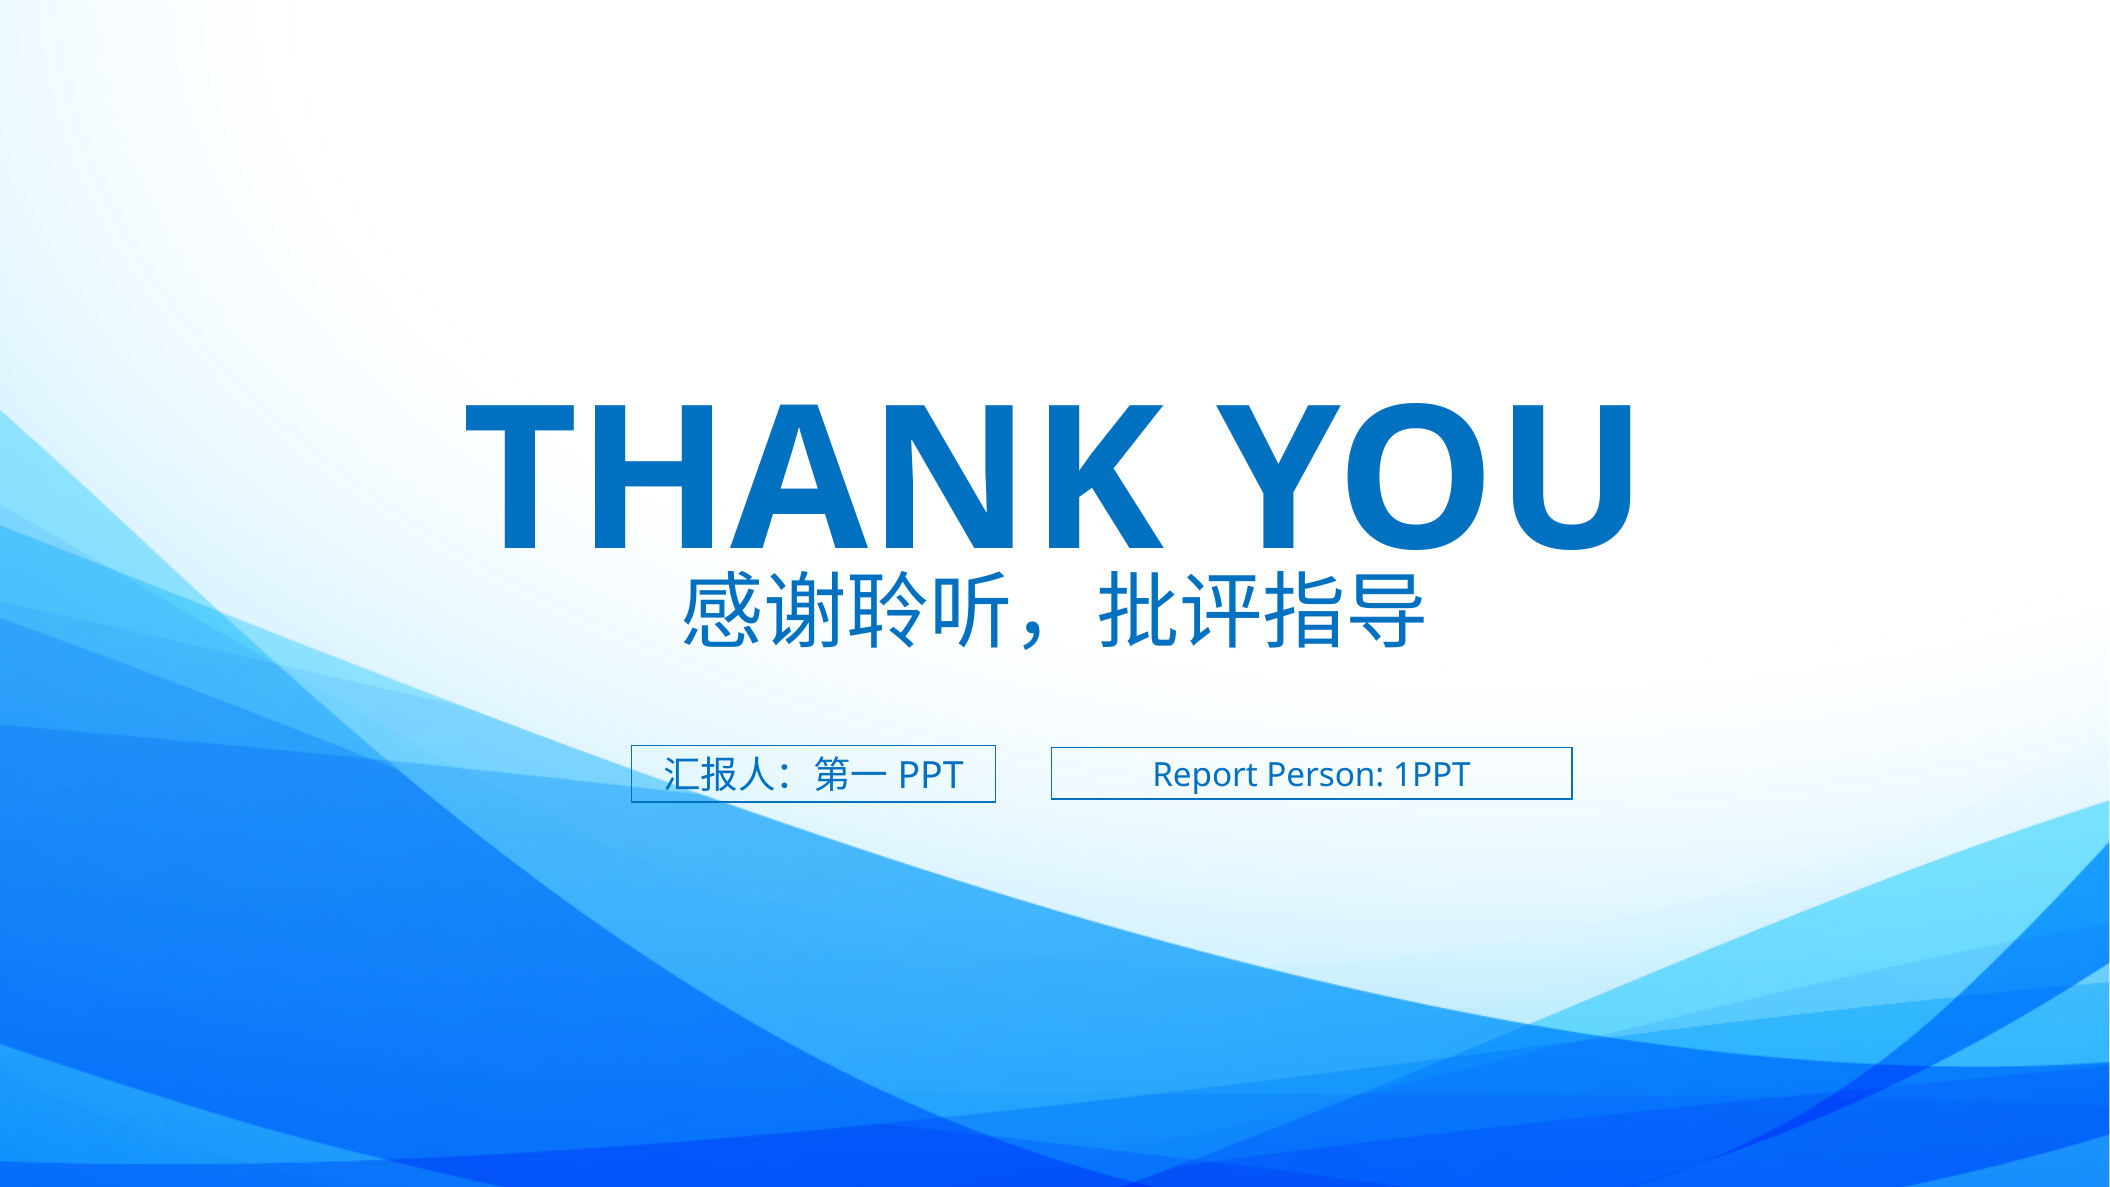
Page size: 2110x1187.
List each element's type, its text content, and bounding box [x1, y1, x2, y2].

text_box 感谢聆听，批评指导 [621, 557, 1488, 658]
text_box [0, 0, 2110, 1187]
text_box 汇报人：第一PPT [631, 745, 996, 803]
text_box Thank you [425, 348, 1685, 589]
text_box Report Person: 1PPT [1051, 747, 1572, 800]
